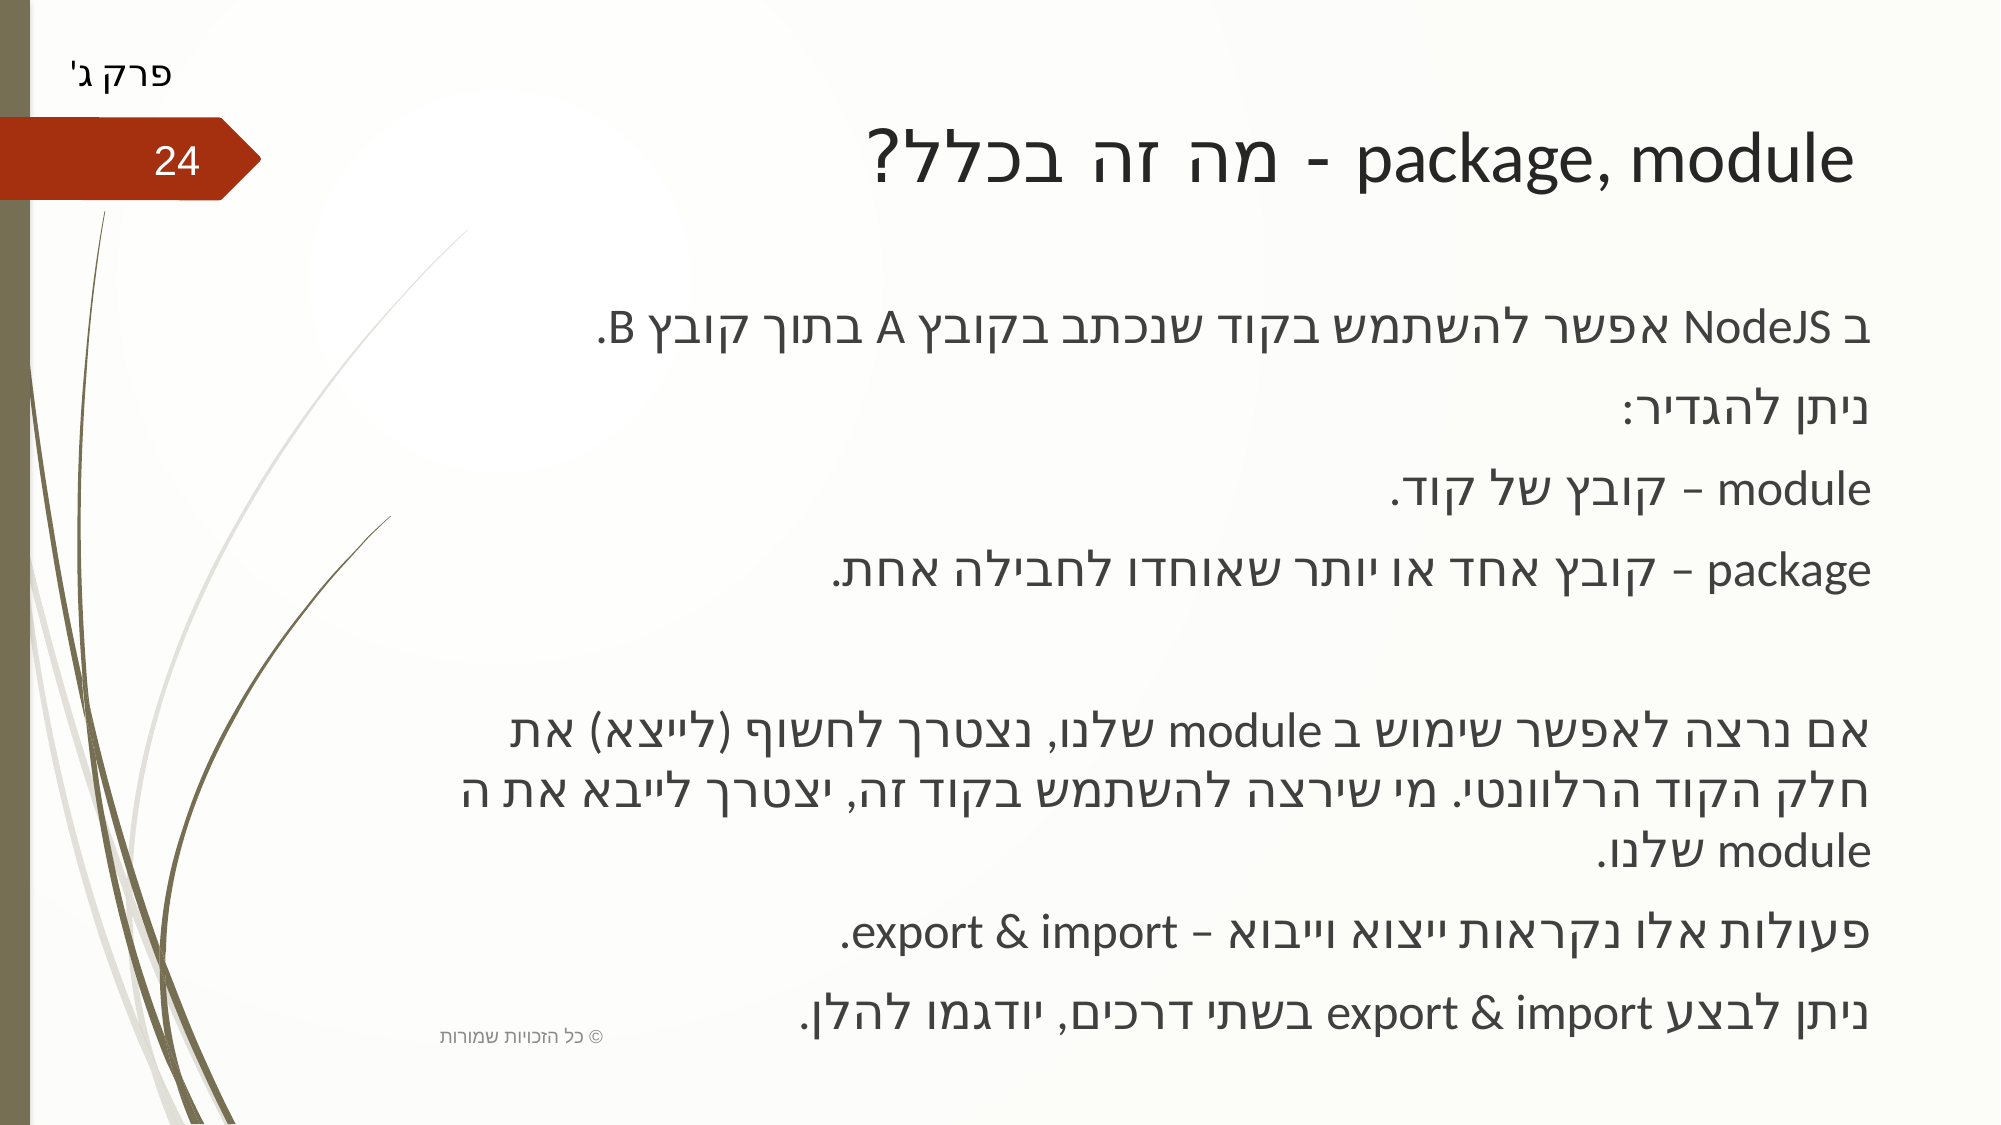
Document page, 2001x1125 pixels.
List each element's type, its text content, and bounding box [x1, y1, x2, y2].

list ב NodeJS אפשר להשתמש בקוד שנכתב בקובץ A בתוך קובץ B. ניתן להגדיר: module – קובץ של קוד. package – קובץ אחד או יותר שאוחדו לחבילה אחת. אם נרצה לאפשר שימוש ב module שלנו, נצטרך לחשוף (לייצא) את חלק הקוד הרלוונטי. מי שירצה להשתמש בקוד זה, יצטרך לייבא את ה module שלנו. פעולות אלו נקראות ייצוא וייבוא – export & import. ניתן לבצע export & import בשתי דרכים, יודגמו להלן. [424, 205, 1888, 1081]
slide_number 24 [87, 129, 216, 190]
title package, module - מה זה בכלל? [425, 102, 1888, 205]
footer כל הזכויות שמורות © [424, 1006, 1675, 1067]
text_box פרק ג' [0, 41, 188, 102]
